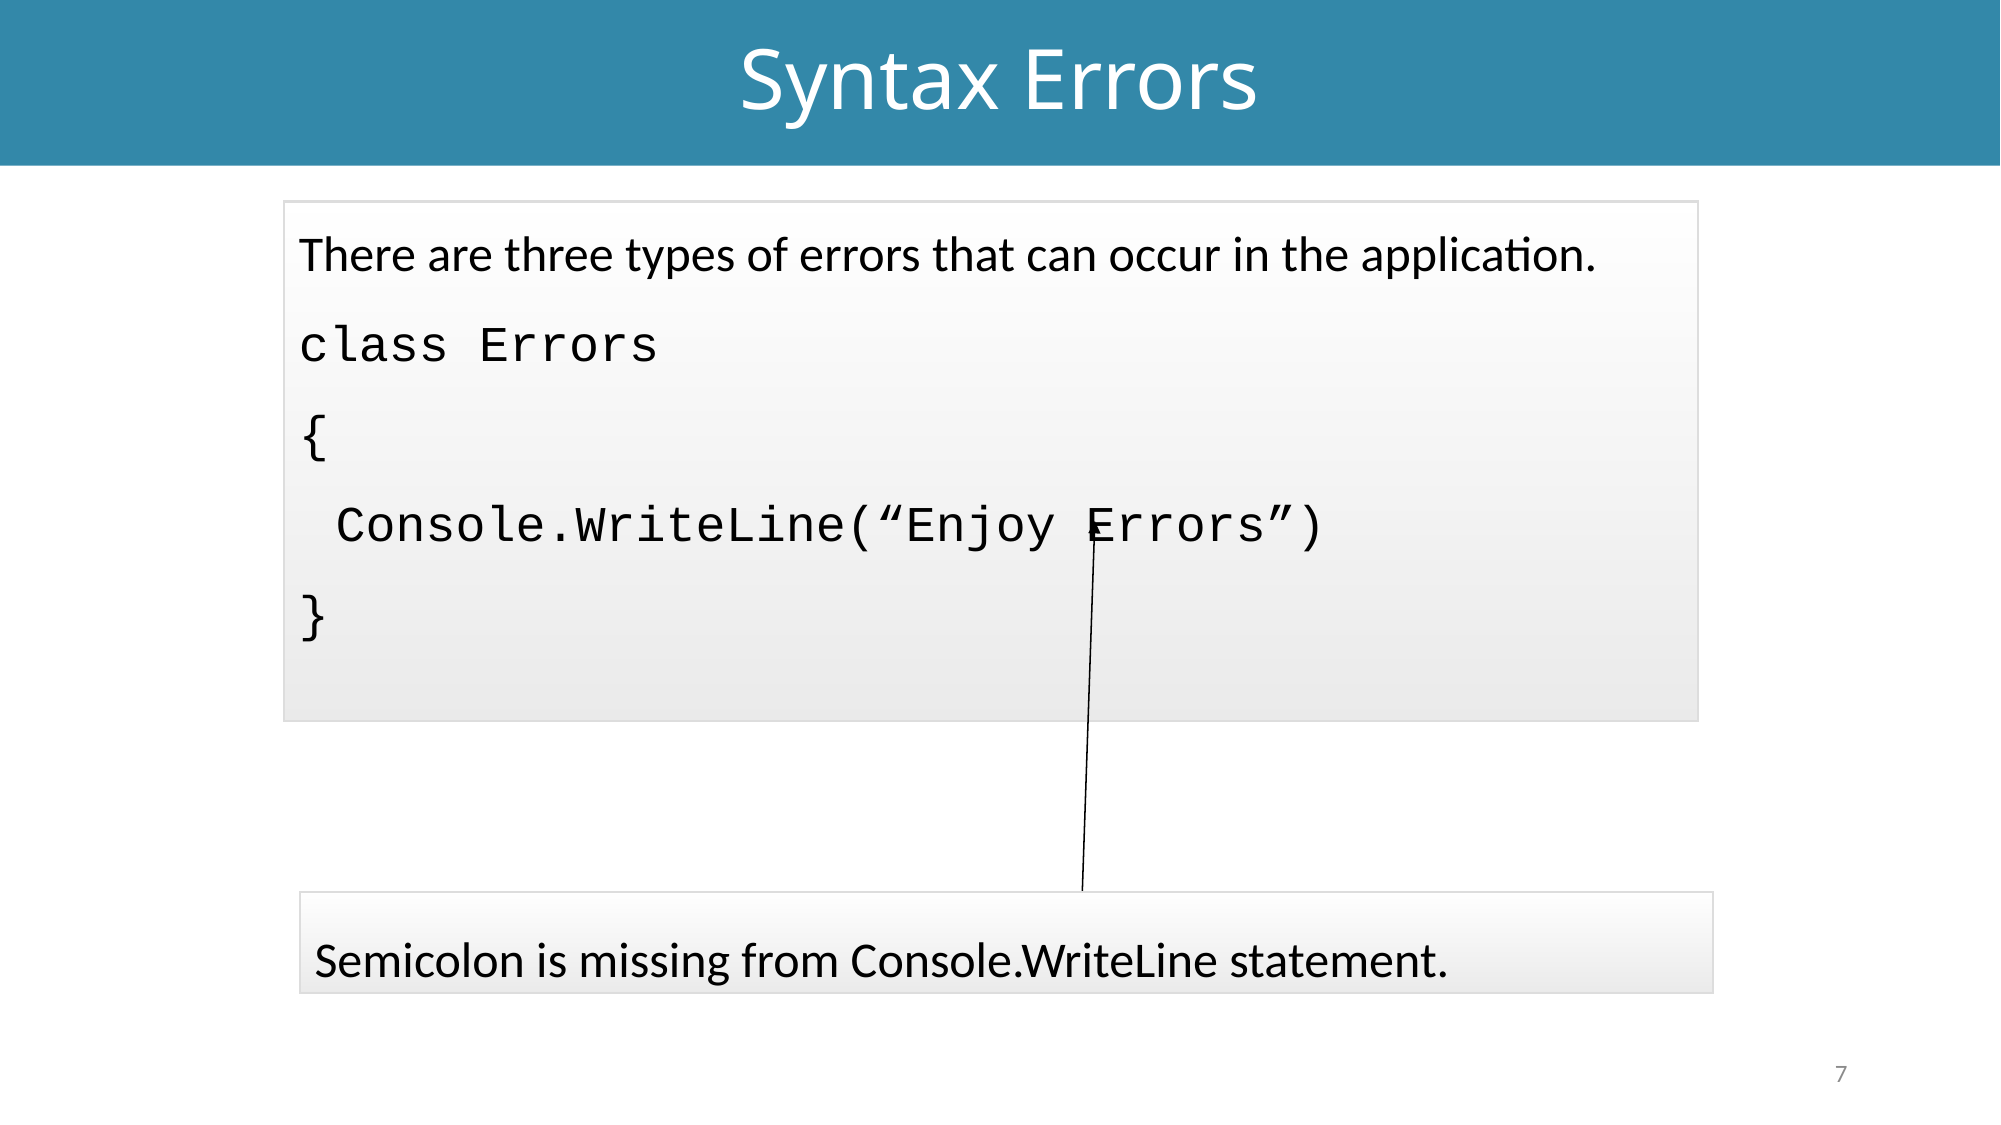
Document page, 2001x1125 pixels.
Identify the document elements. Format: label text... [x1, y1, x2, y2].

text_box [1082, 521, 1101, 892]
title Syntax Errors [0, 0, 2000, 166]
text_box Semicolon is missing from Console.WriteLine statement. [299, 892, 1714, 994]
text_box There are three types of errors that can occur in the application. class Errors { Console.WriteLine(“Enjoy Errors”) } [284, 201, 1698, 721]
slide_number 7 [1412, 1042, 1863, 1103]
